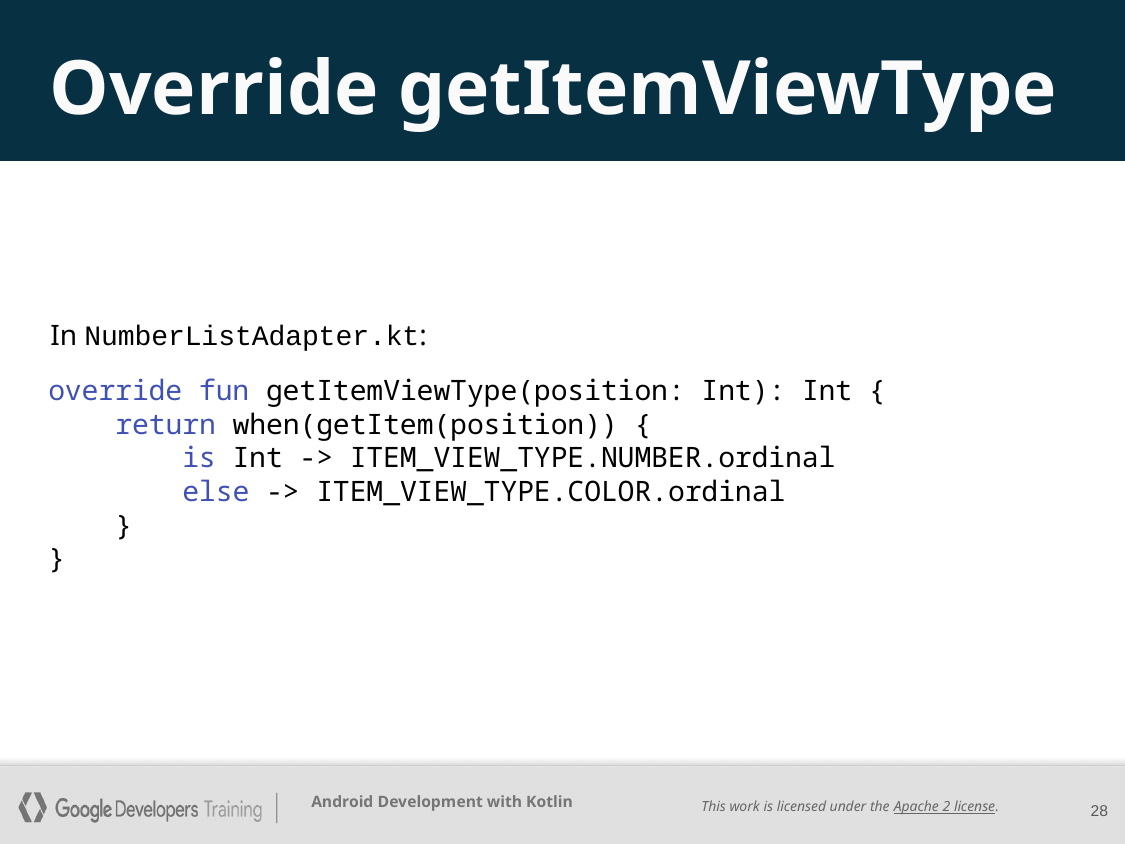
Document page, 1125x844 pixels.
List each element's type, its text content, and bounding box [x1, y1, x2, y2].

title Override getItemViewType [38, 28, 1087, 122]
slide_number 28 [1051, 777, 1120, 842]
picture [0, 161, 1125, 844]
list override fun getItemViewType(position: Int): Int { return when(getItem(position)) { is Int -> ITEM_VIEW_TYPE.NUMBER.ordinal else -> ITEM_VIEW_TYPE.COLOR.ordinal } } [37, 361, 1086, 617]
text_box In NumberListAdapter.kt: [39, 306, 735, 355]
